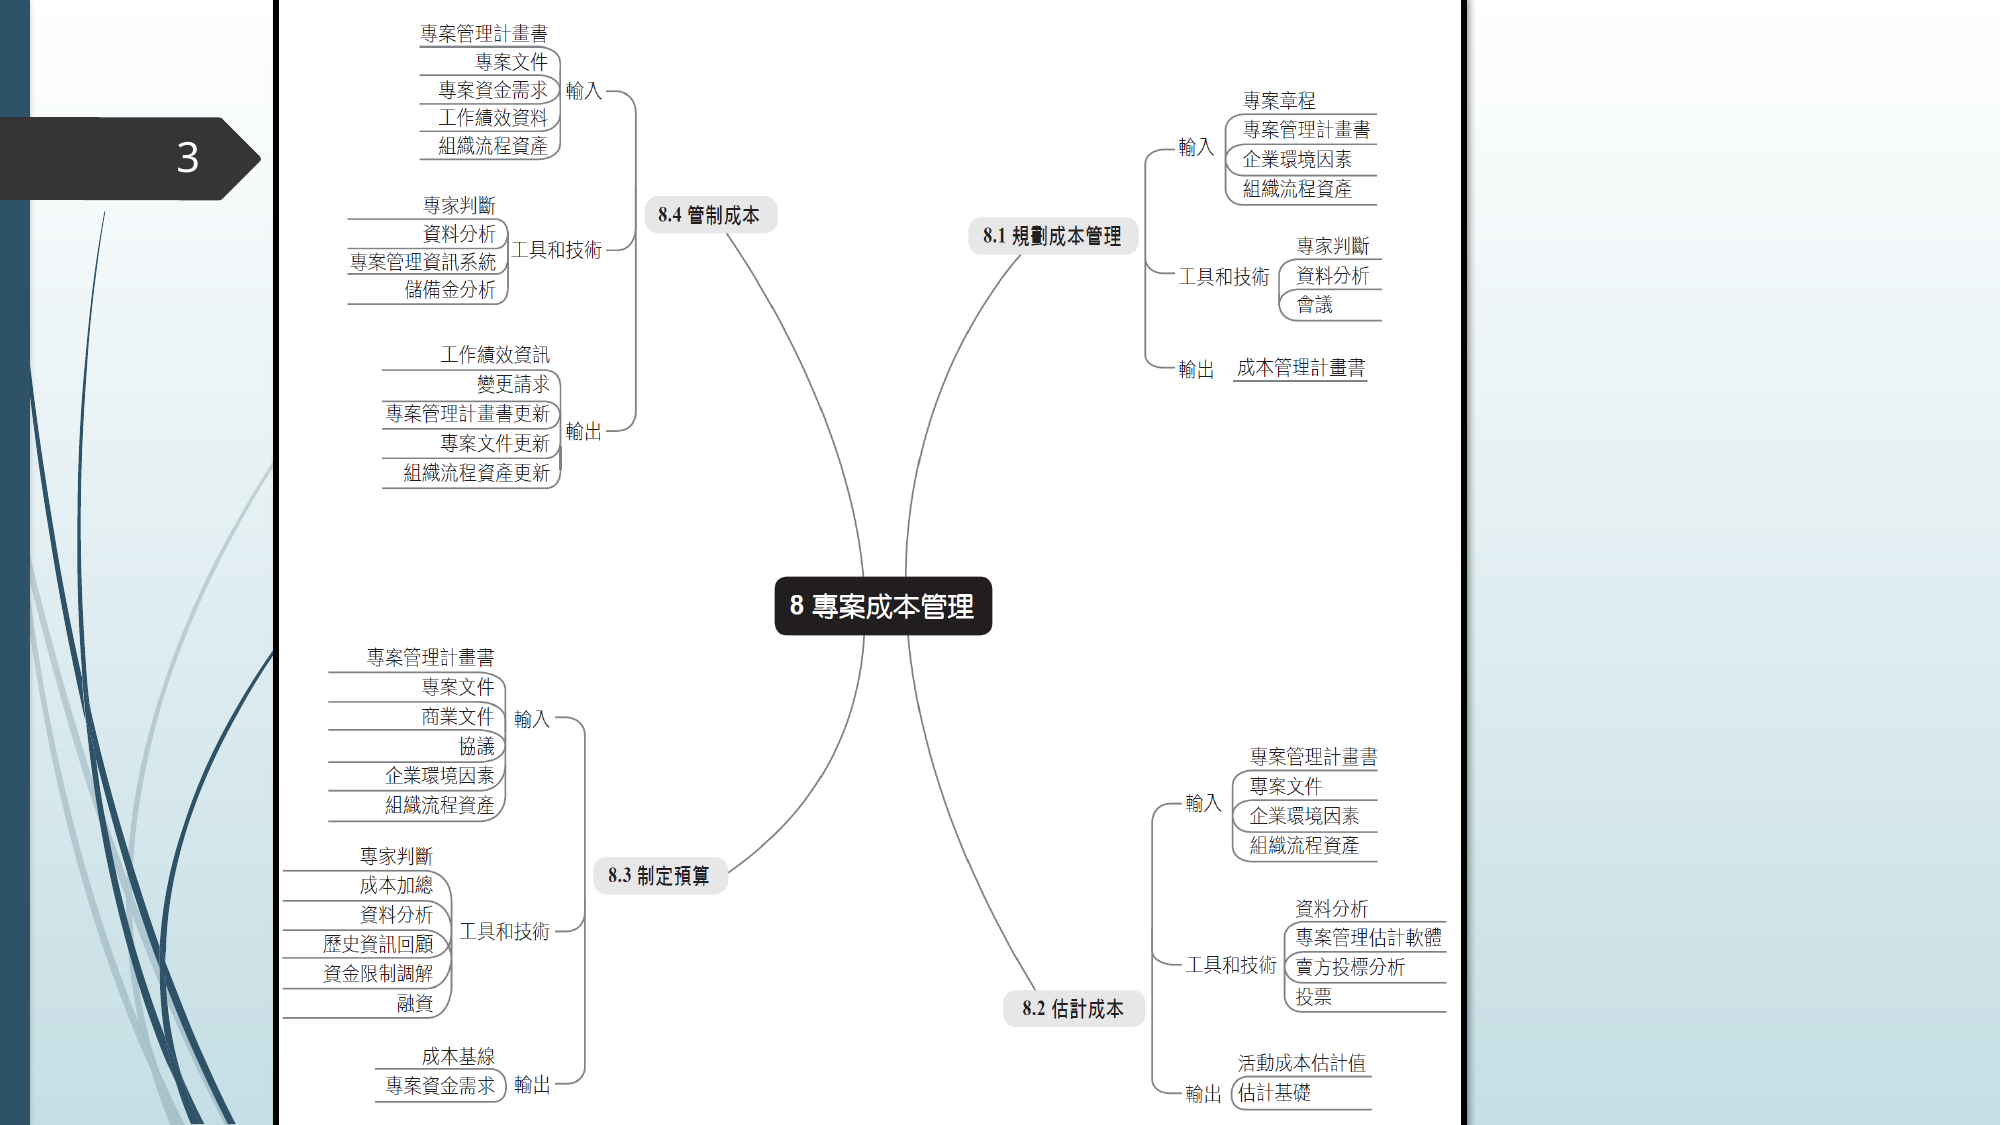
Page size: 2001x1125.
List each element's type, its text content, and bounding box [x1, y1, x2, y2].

slide_number 3 [87, 129, 216, 190]
picture [279, 0, 1461, 1125]
